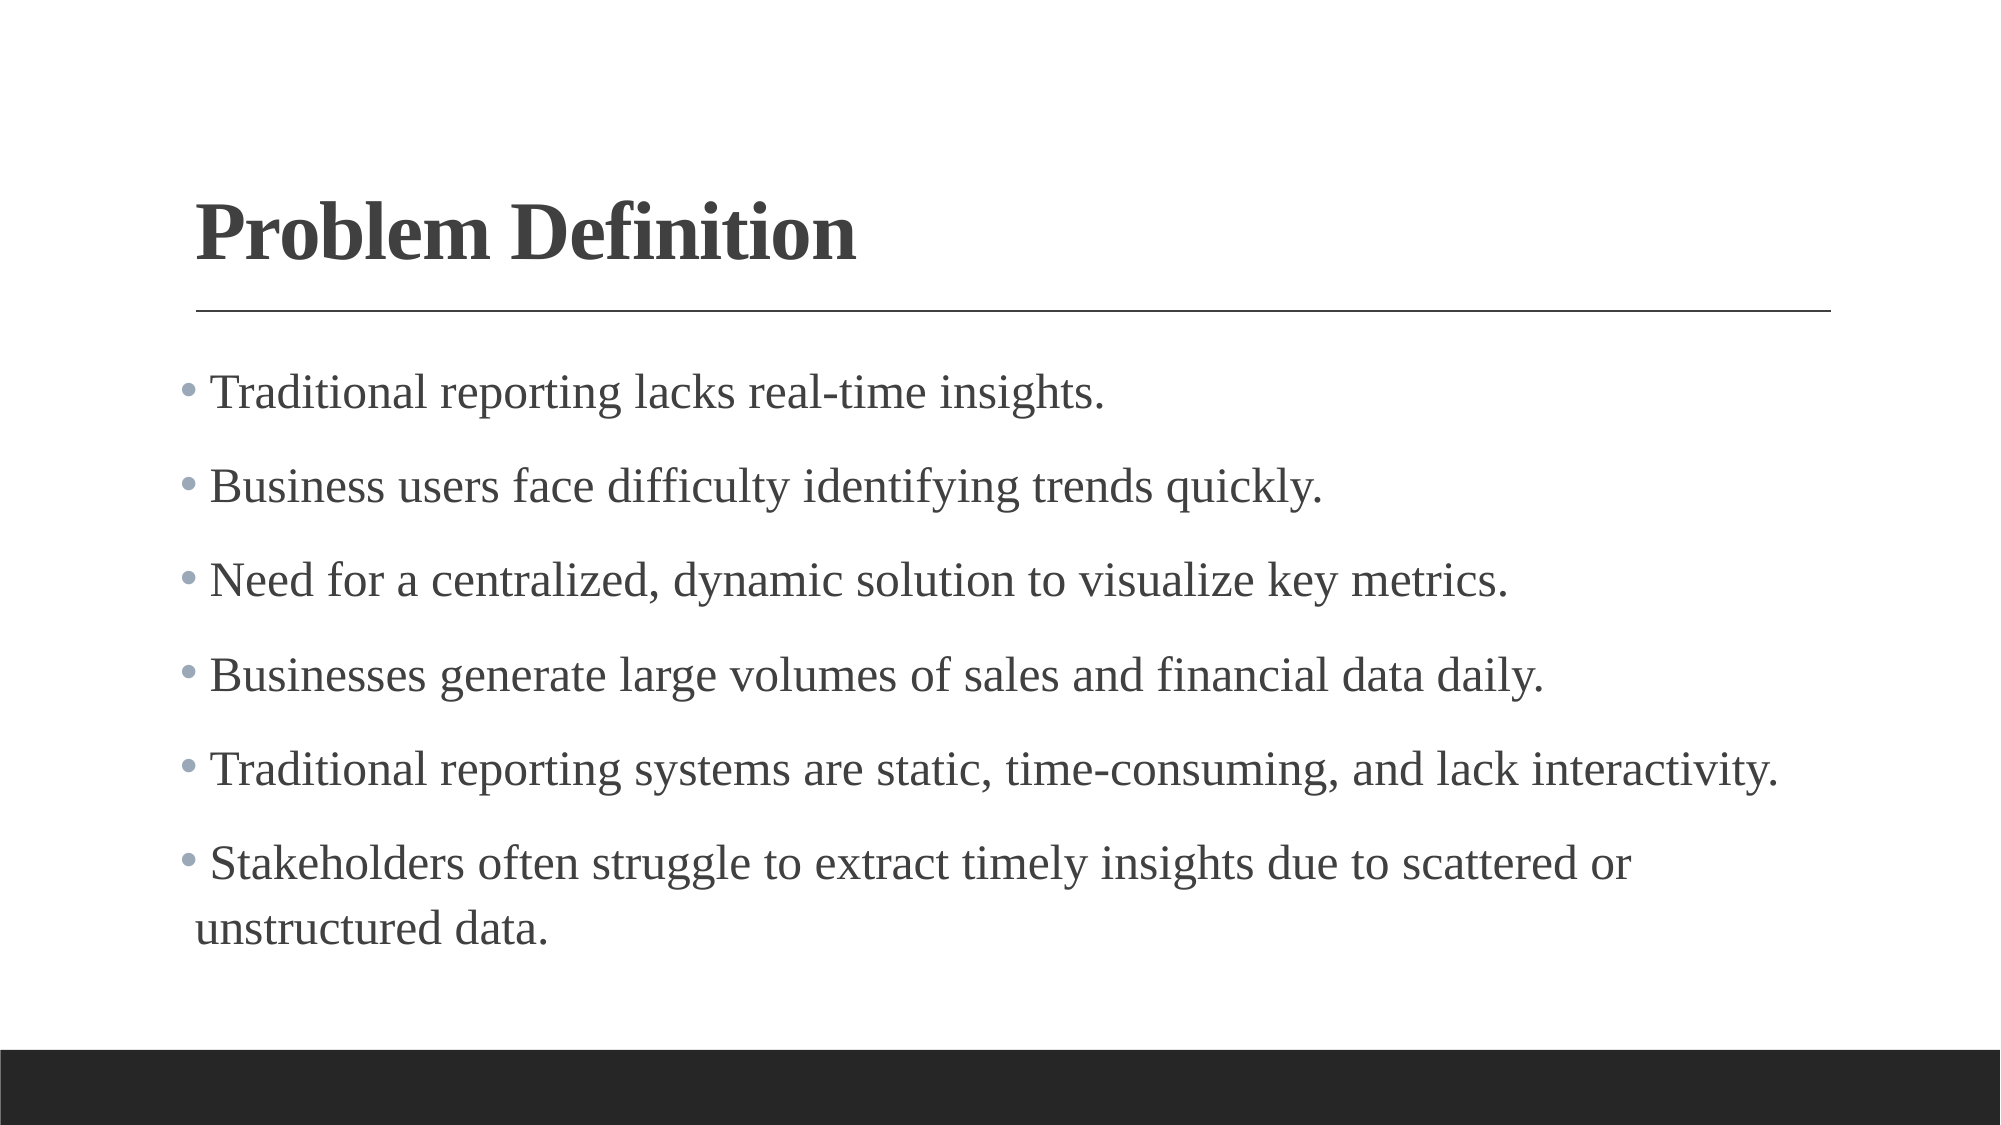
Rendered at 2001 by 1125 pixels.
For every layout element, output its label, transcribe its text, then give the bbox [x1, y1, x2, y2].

title Problem Definition [180, 47, 1830, 285]
list Traditional reporting lacks real-time insights. Business users face difficulty identifying trends quickly. Need for a centralized, dynamic solution to visualize key metrics. Businesses generate large volumes of sales and financial data daily. Traditional reporting systems are static, time-consuming, and lack interactivity. Stakeholders often struggle to extract timely insights due to scattered or unstructured data. [180, 345, 1830, 963]
